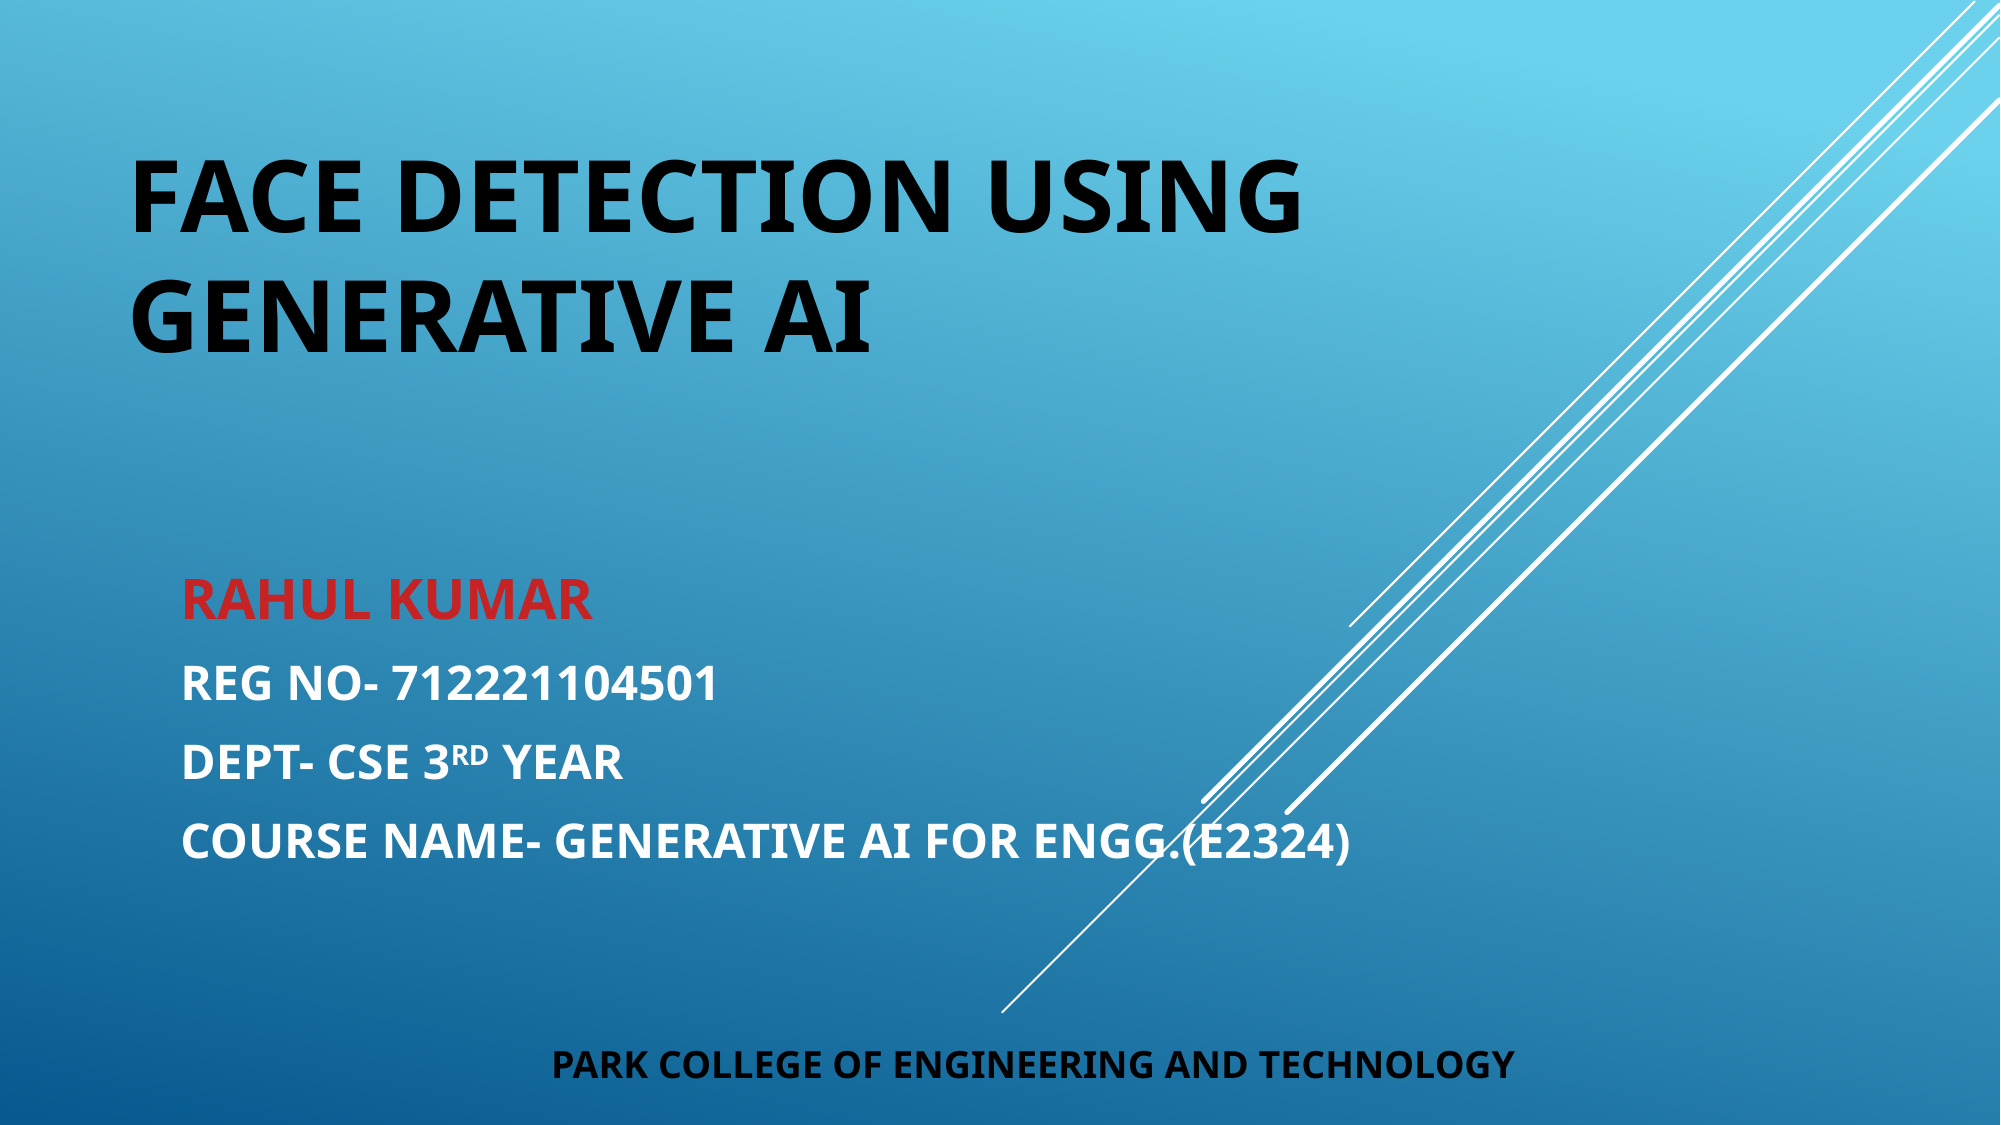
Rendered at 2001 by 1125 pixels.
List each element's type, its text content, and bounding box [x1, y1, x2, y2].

text_box PARK COLLEGE OF ENGINEERING AND TECHNOLOGY [536, 1033, 1538, 1094]
subtitle RAHUL KUMAR REG NO- 712221104501 DEPT- CSE 3RD YEAR COURSE NAME- GENERATIVE AI FOR ENGG.(E2324) [165, 556, 1835, 876]
title Face Detection Using Generative AI [112, 112, 1425, 381]
